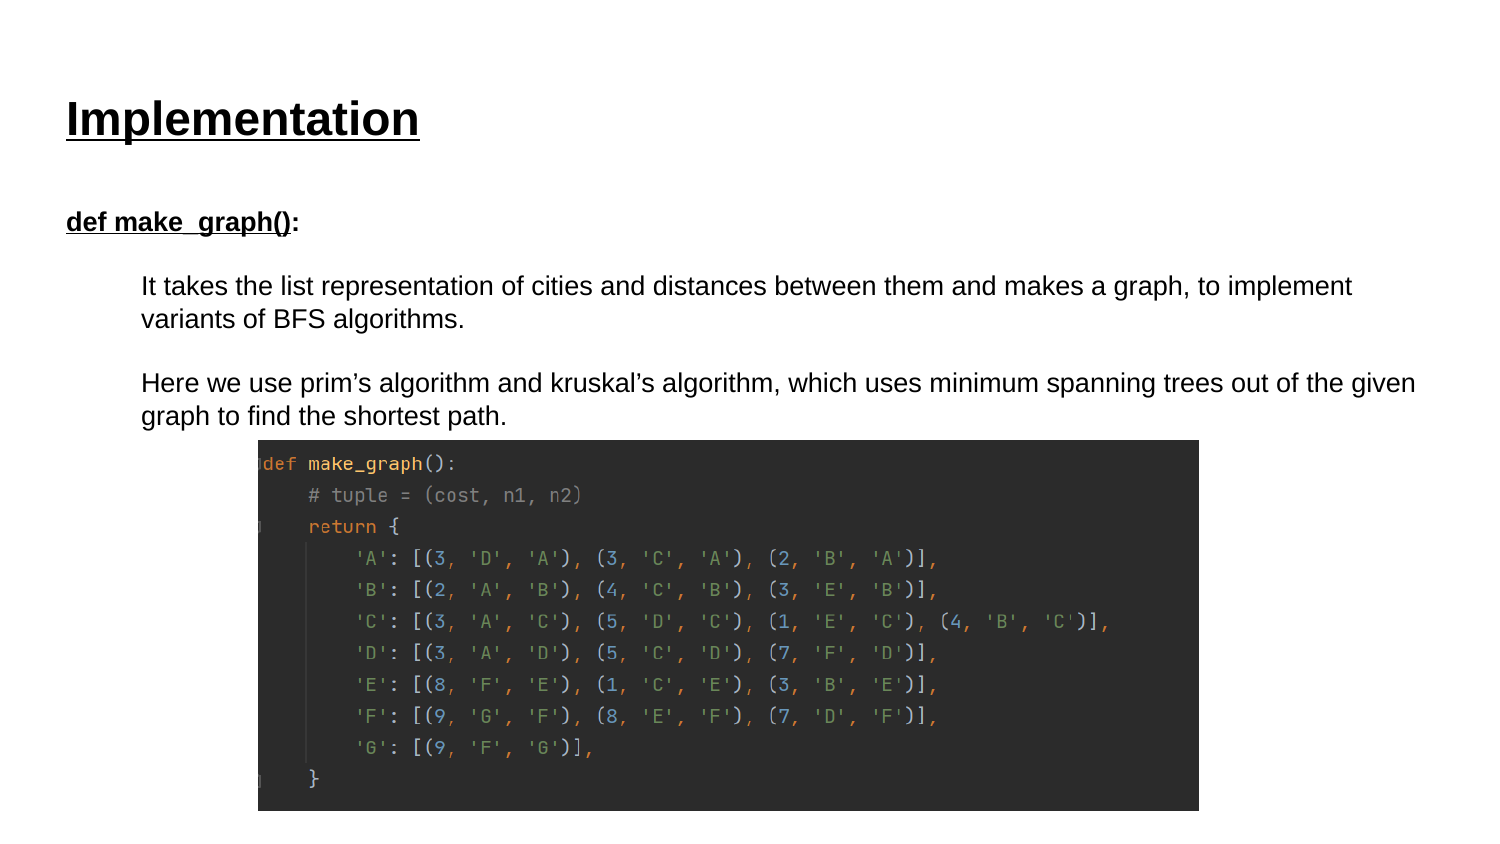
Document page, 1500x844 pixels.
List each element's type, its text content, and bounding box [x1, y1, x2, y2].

picture [257, 440, 1199, 812]
list def make_graph(): It takes the list representation of cities and distances between them and makes a graph, to implement variants of BFS algorithms. Here we use prim’s algorithm and kruskal’s algorithm, which uses minimum spanning trees out of the given graph to find the shortest path. [51, 189, 1449, 750]
title Implementation [51, 72, 1449, 167]
